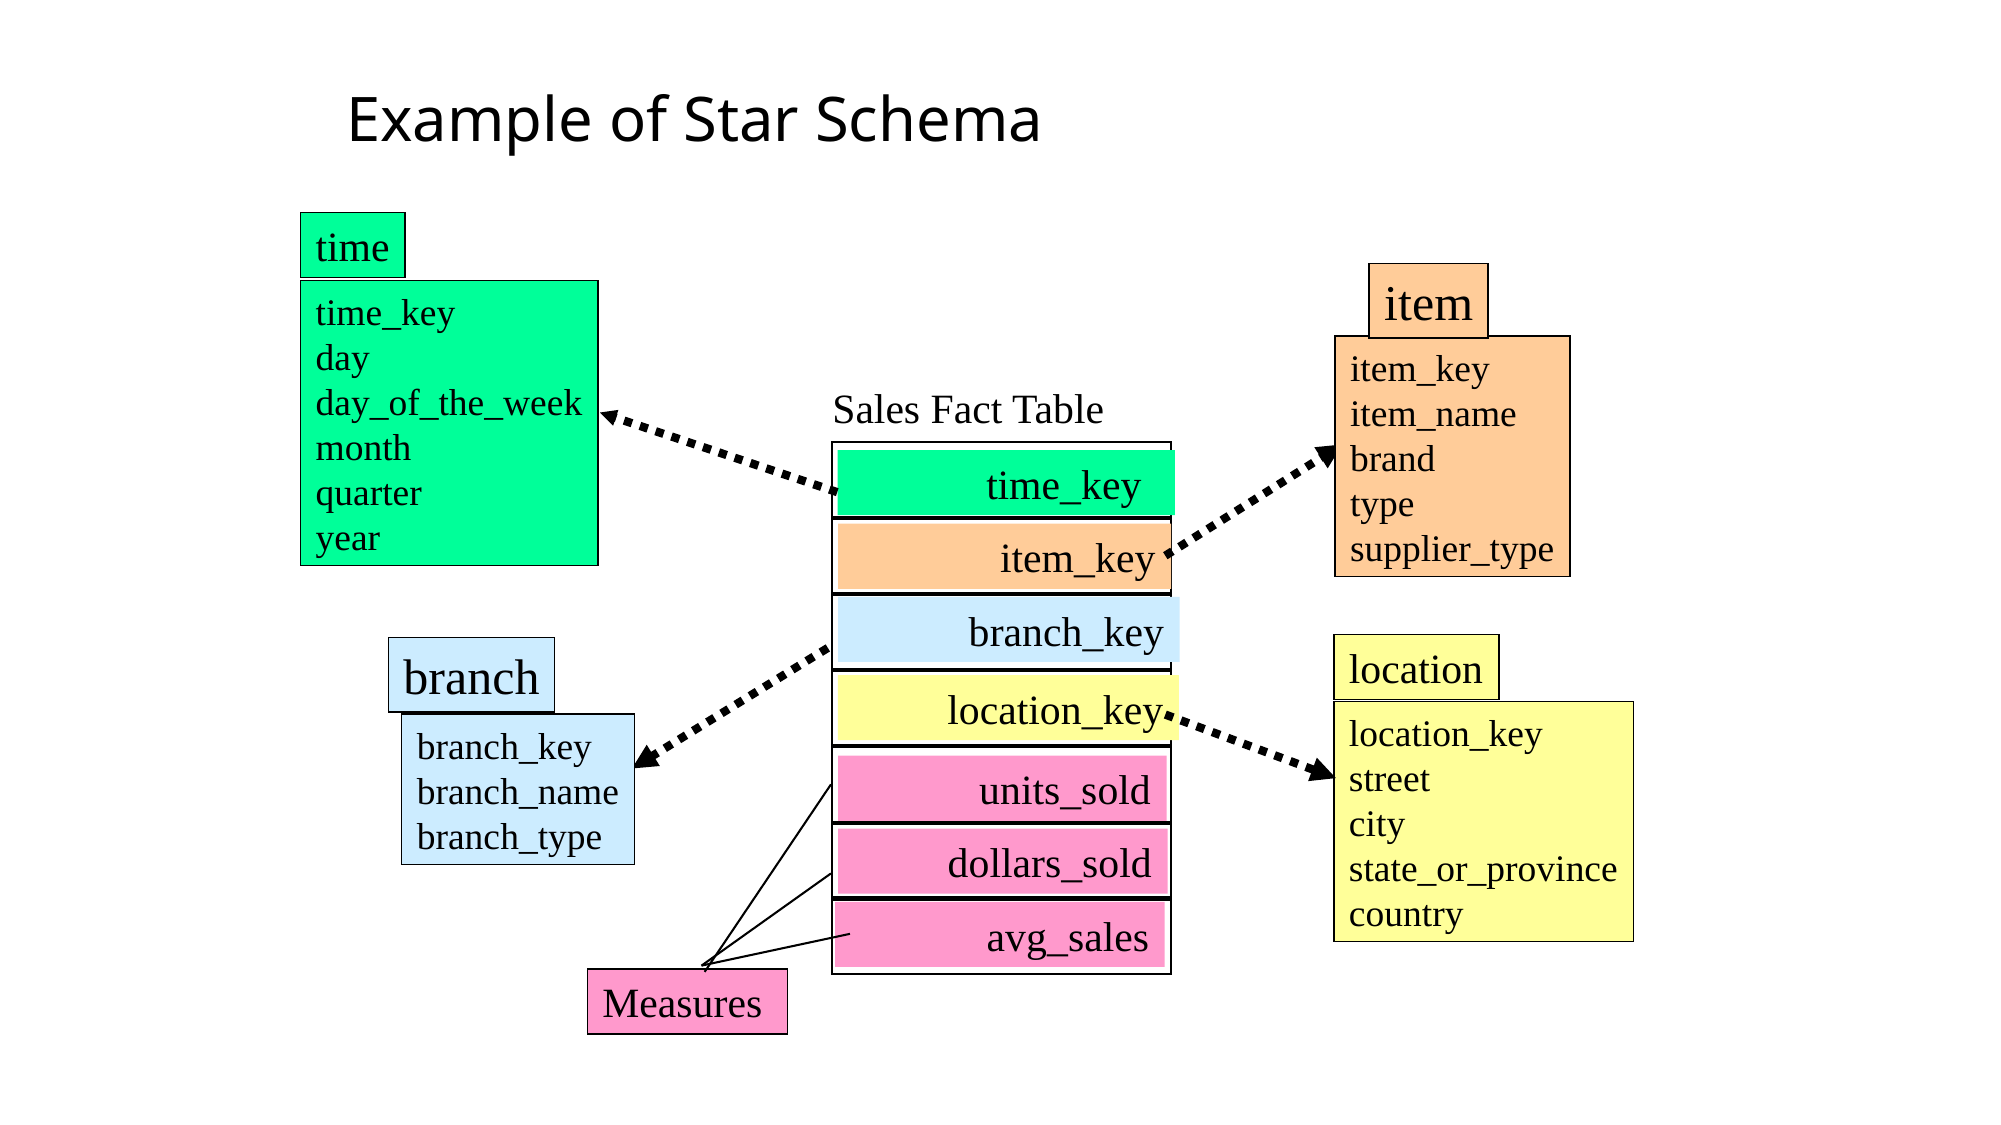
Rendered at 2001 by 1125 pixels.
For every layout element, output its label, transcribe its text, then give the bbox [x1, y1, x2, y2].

text_box avg_sales [835, 901, 1165, 967]
text_box Measures [587, 968, 788, 1034]
text_box [832, 823, 1171, 898]
text_box [832, 671, 1171, 746]
list [1303, 275, 1713, 982]
text_box [1322, 767, 1333, 780]
text_box [832, 747, 1171, 822]
text_box item_key [838, 523, 1172, 589]
text_box [832, 442, 1171, 491]
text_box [299, 212, 599, 568]
text_box location_key [837, 675, 1179, 741]
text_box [1333, 634, 1634, 944]
text_box [832, 518, 1171, 593]
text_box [1334, 262, 1571, 579]
text_box [1316, 445, 1334, 461]
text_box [387, 637, 636, 867]
text_box time_key [837, 450, 1175, 516]
text_box [832, 491, 1171, 517]
text_box Sales Fact Table [817, 373, 1120, 440]
text_box dollars_sold [838, 828, 1168, 894]
title Example of Star Schema [331, 80, 1607, 163]
text_box [832, 899, 1171, 974]
text_box branch_key [838, 596, 1180, 662]
text_box [636, 751, 660, 769]
text_box [832, 594, 1171, 669]
text_box [600, 411, 611, 420]
text_box units_sold [838, 755, 1167, 821]
